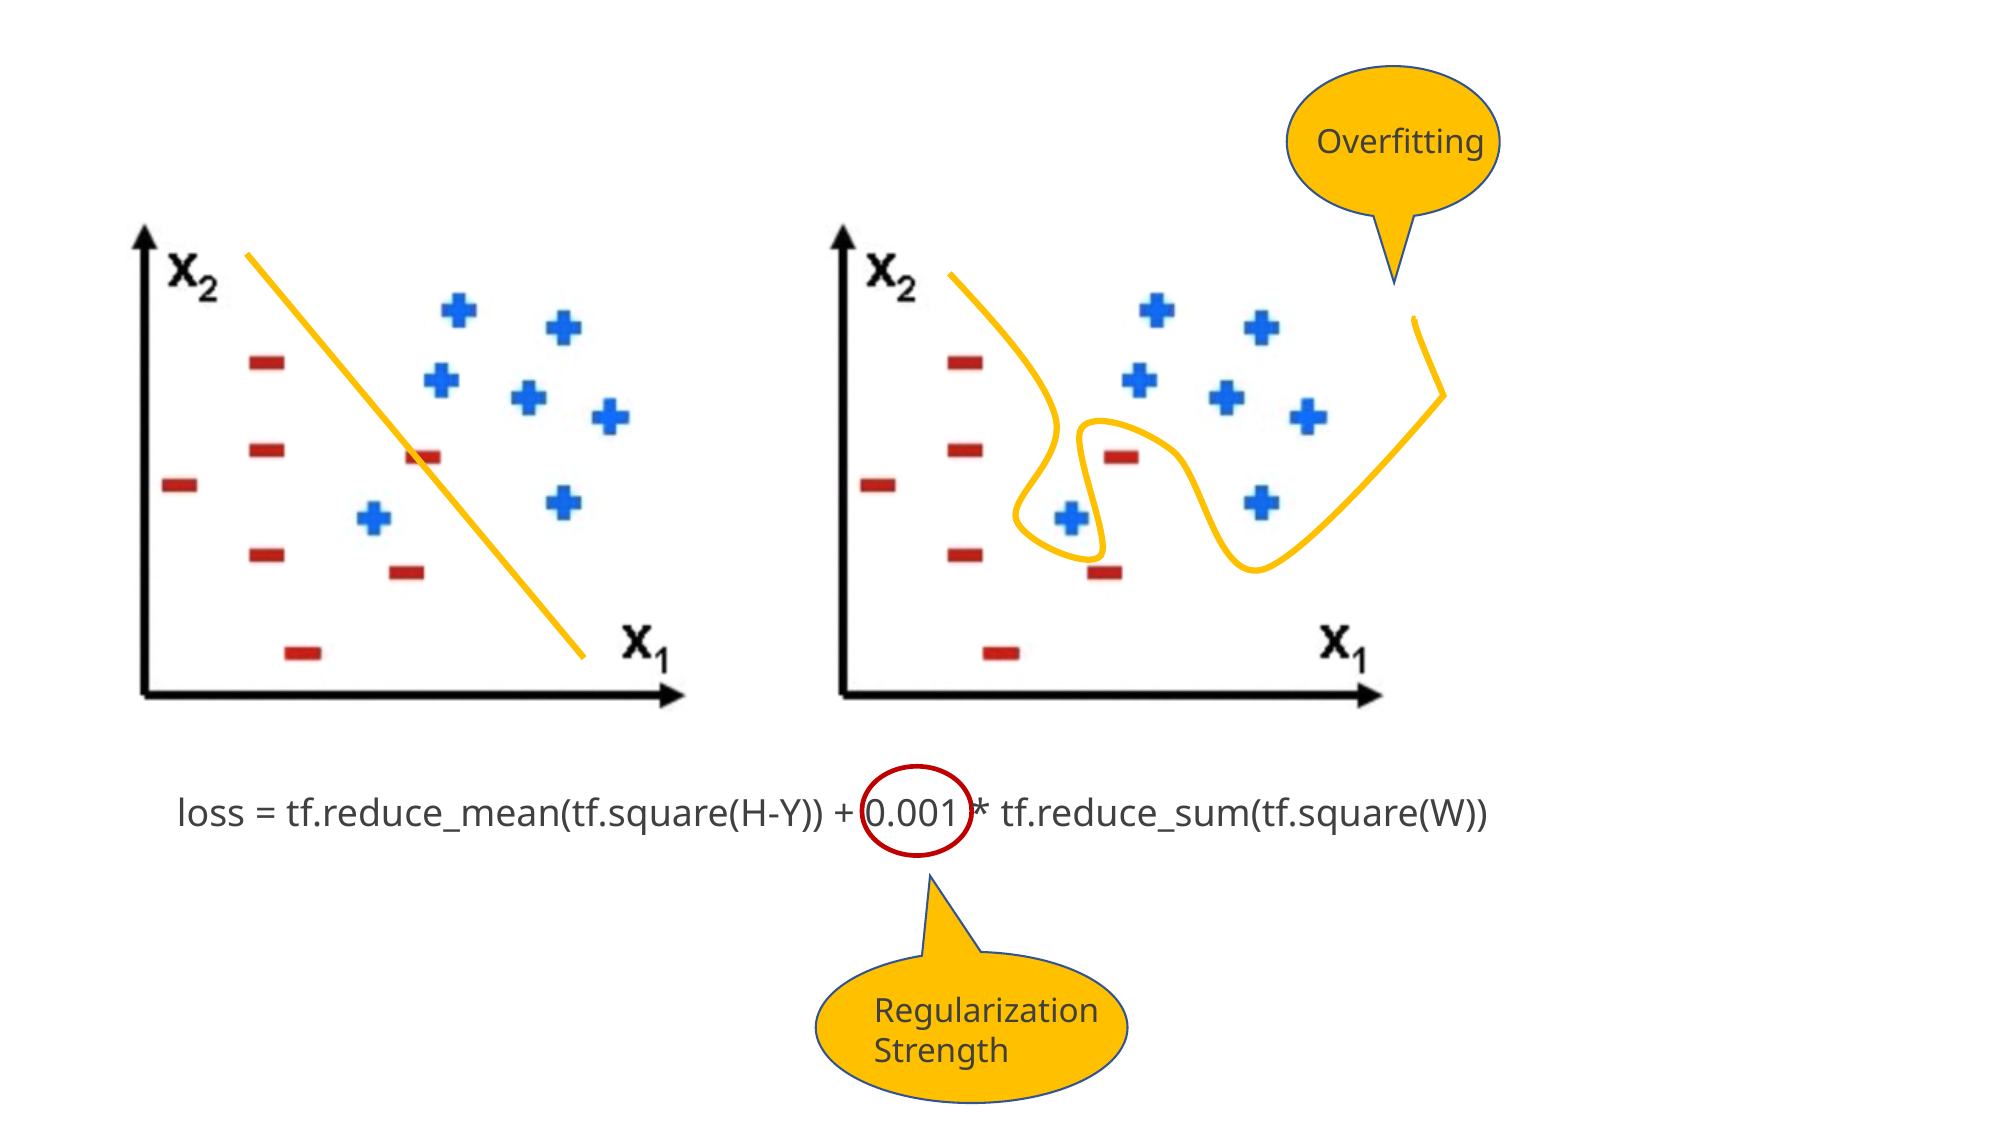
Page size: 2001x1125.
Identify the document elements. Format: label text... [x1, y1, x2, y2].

picture [66, 165, 1481, 740]
text_box Overfitting [1301, 112, 1512, 168]
text_box loss = tf.reduce_mean(tf.square(H-Y)) + 0.001 * tf.reduce_sum(tf.square(W)) [162, 782, 1504, 842]
text_box [875, 842, 958, 857]
text_box [873, 765, 961, 782]
text_box [1481, 168, 1495, 186]
text_box [1285, 65, 1493, 165]
text_box [814, 872, 1097, 1105]
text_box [246, 253, 585, 659]
text_box Regularization Strength [859, 981, 1139, 1077]
